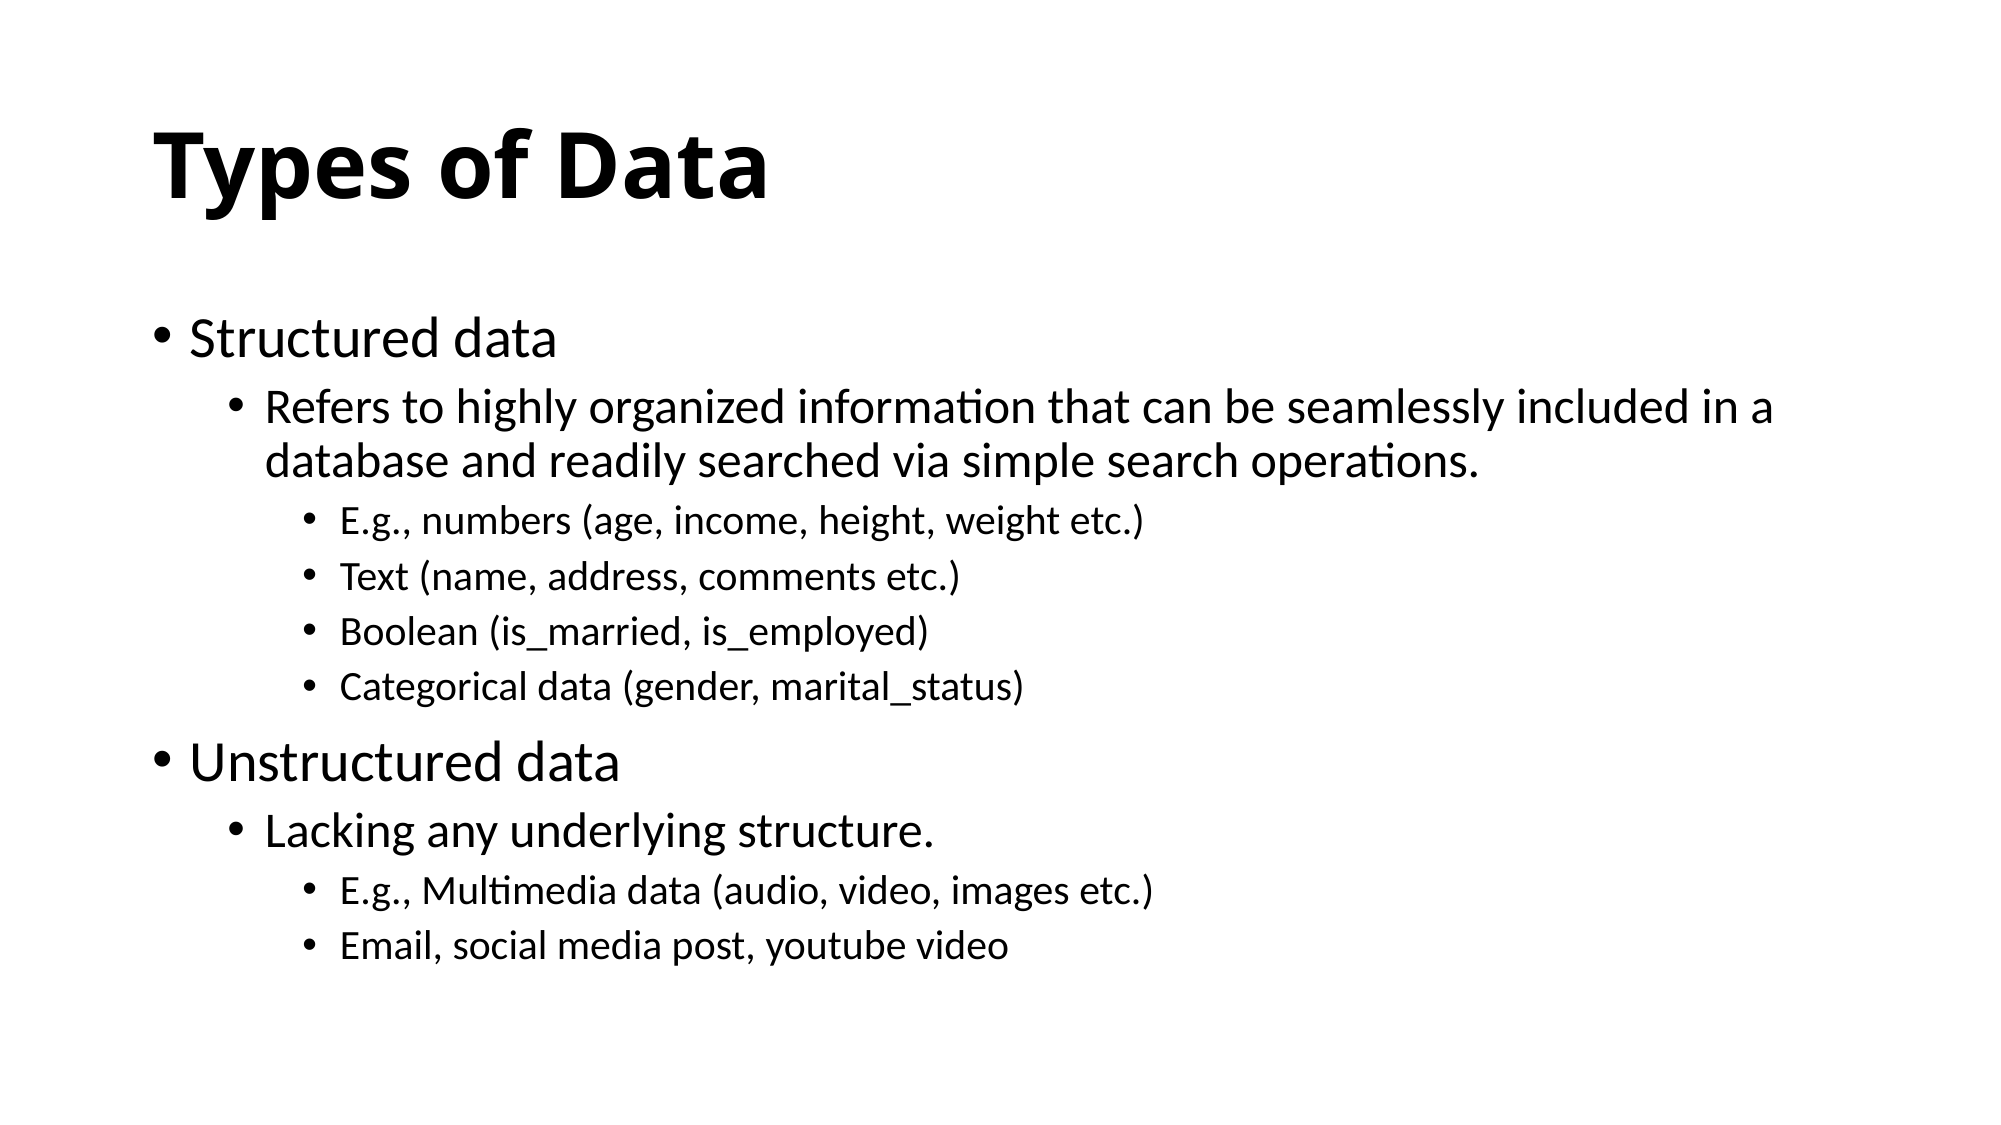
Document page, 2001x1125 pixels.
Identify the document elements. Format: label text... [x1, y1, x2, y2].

title Types of Data [137, 59, 1863, 278]
list Structured data Refers to highly organized information that can be seamlessly included in a database and readily searched via simple search operations. E.g., numbers (age, income, height, weight etc.) Text (name, address, comments etc.) Boolean (is_married, is_employed) Categorical data (gender, marital_status) Unstructured data Lacking any underlying structure. E.g., Multimedia data (audio, video, images etc.) Email, social media post, youtube video [137, 299, 1863, 1014]
